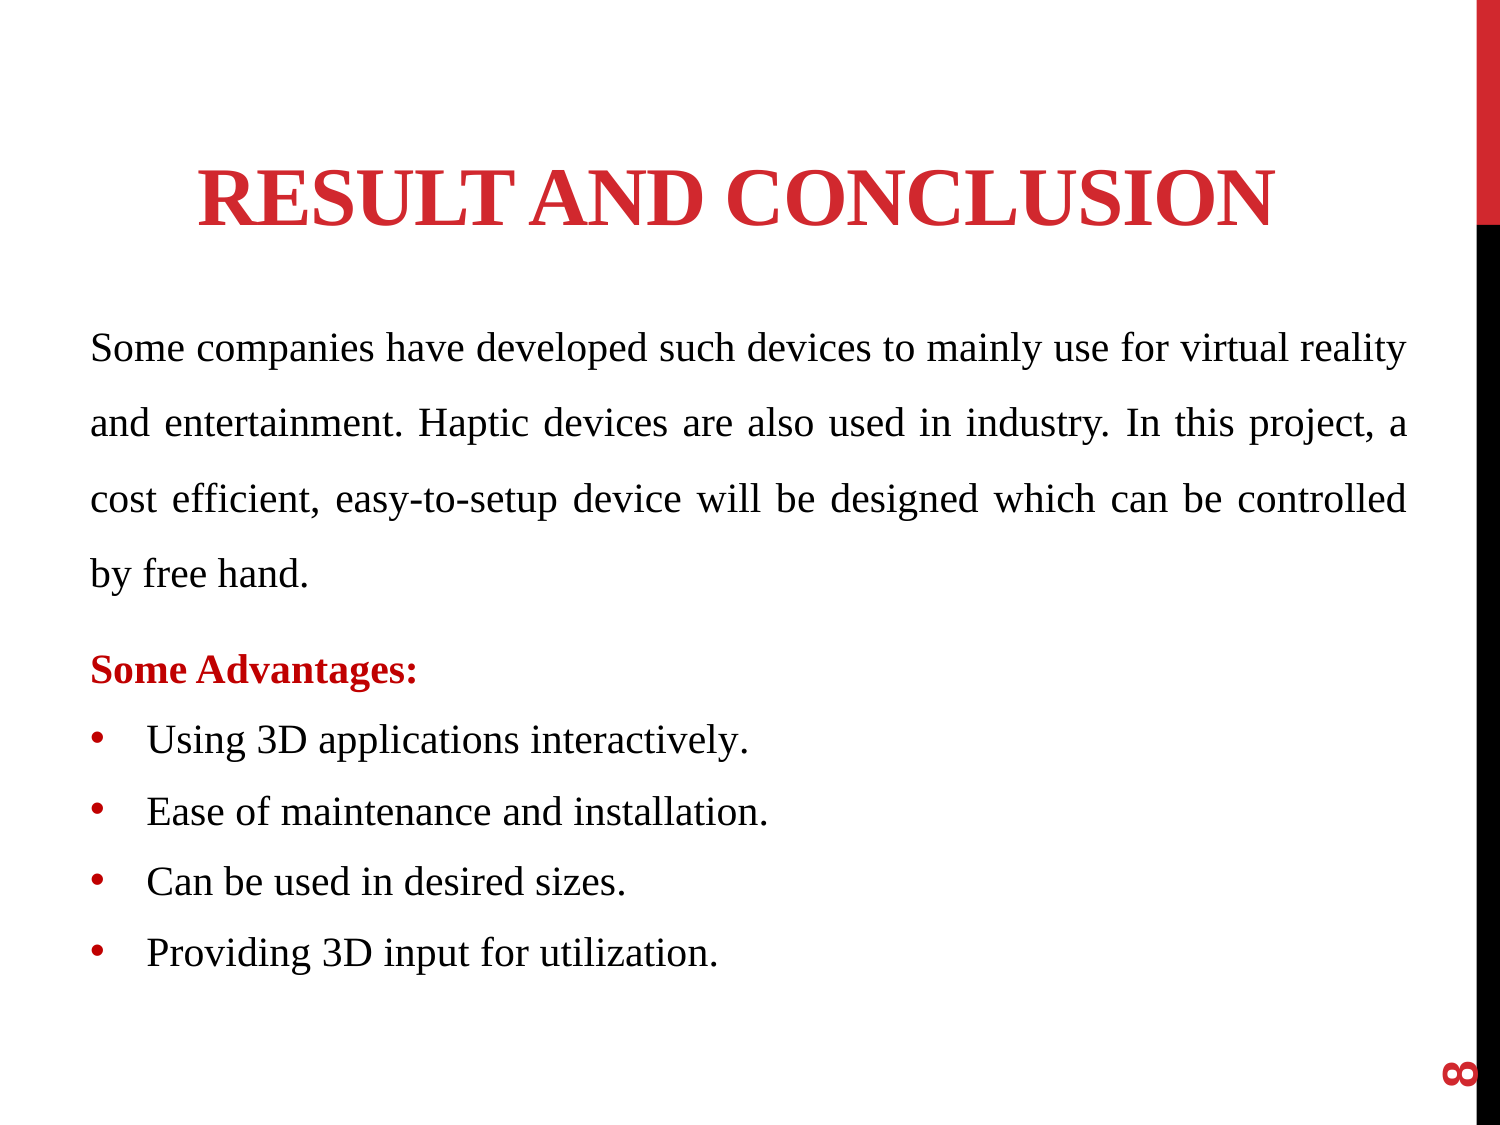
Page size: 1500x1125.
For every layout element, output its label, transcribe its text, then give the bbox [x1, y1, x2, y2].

slide_number 8 [1427, 887, 1488, 1104]
title Result and ConclusIon [75, 25, 1400, 250]
list Some companies have developed such devices to mainly use for virtual reality and entertainment. Haptic devices are also used in industry. In this project, a cost efficient, easy-to-setup device will be designed which can be controlled by free hand. Some Advantages: Using 3D applications interactively. Ease of maintenance and installation. Can be used in desired sizes. Providing 3D input for utilization. [75, 287, 1424, 1005]
